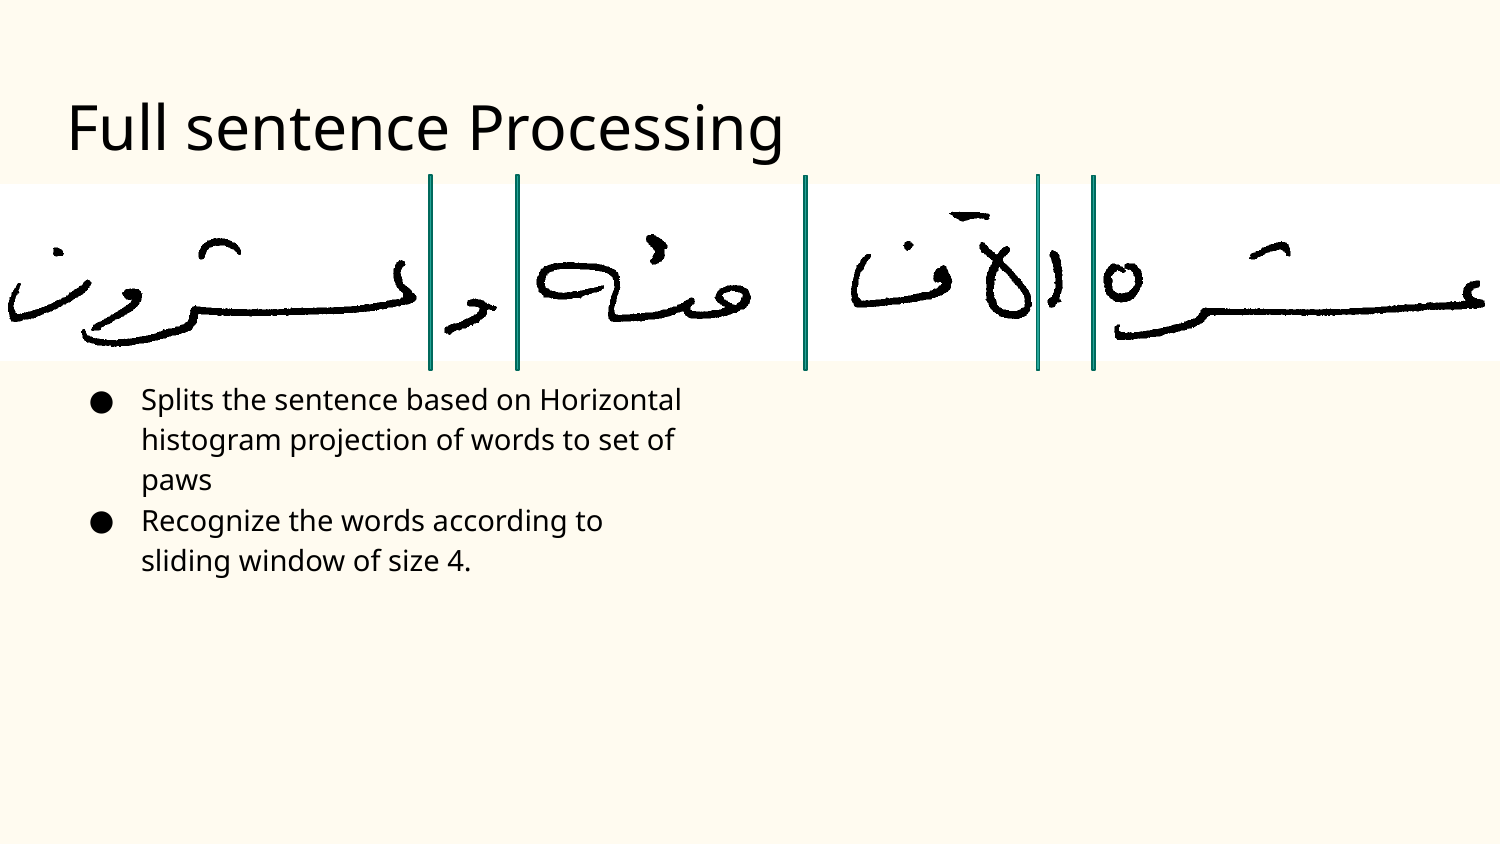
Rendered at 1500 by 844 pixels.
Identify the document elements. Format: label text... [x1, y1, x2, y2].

list Splits the sentence based on Horizontal histogram projection of words to set of paws Recognize the words according to sliding window of size 4. [51, 371, 708, 750]
picture [0, 183, 1500, 362]
title Full sentence Processing [51, 72, 1449, 174]
